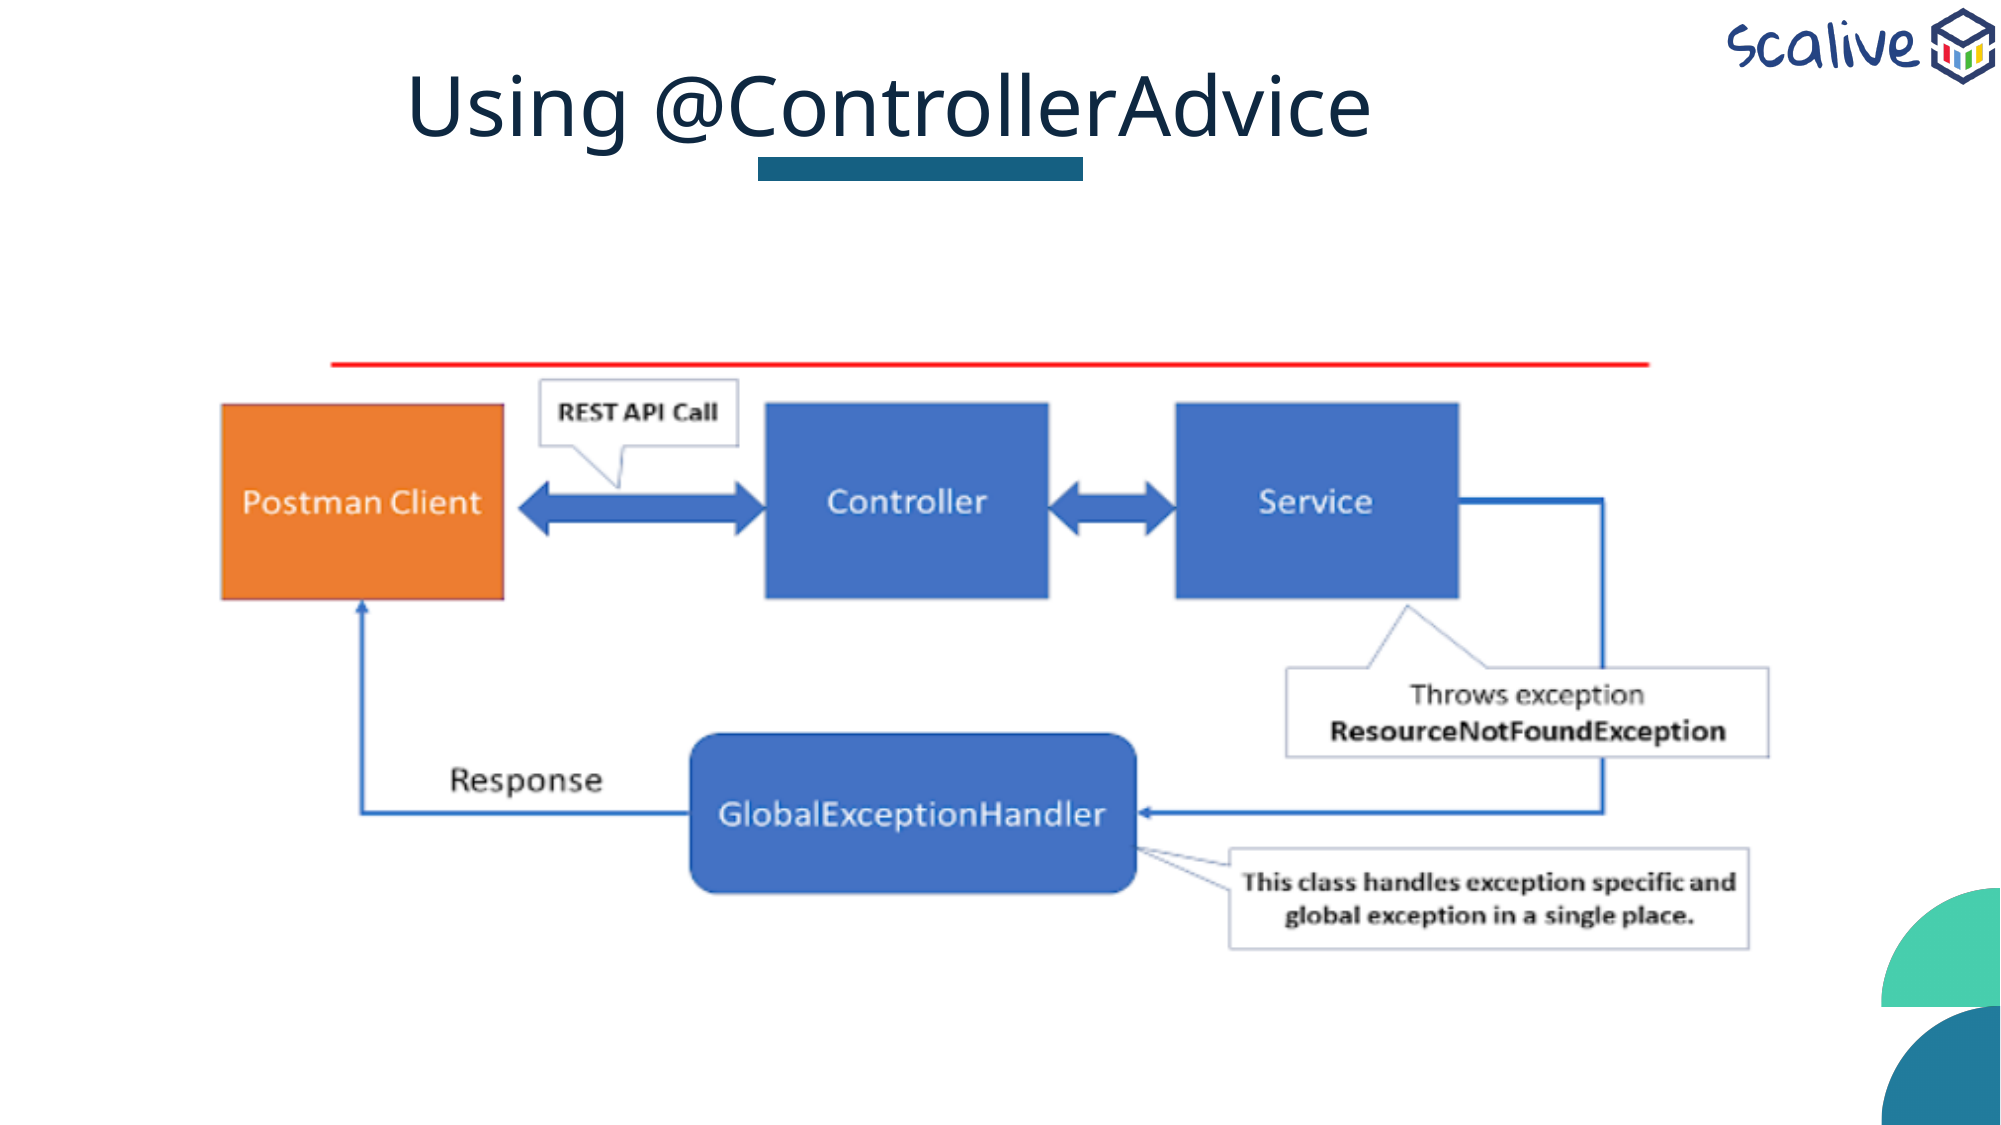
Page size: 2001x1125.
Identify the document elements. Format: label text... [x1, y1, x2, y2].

picture [126, 356, 1866, 957]
picture [1718, 0, 2000, 92]
text_box [1881, 1006, 2000, 1125]
text_box [1881, 888, 2000, 1006]
text_box Using @ControllerAdvice [391, 46, 1574, 161]
